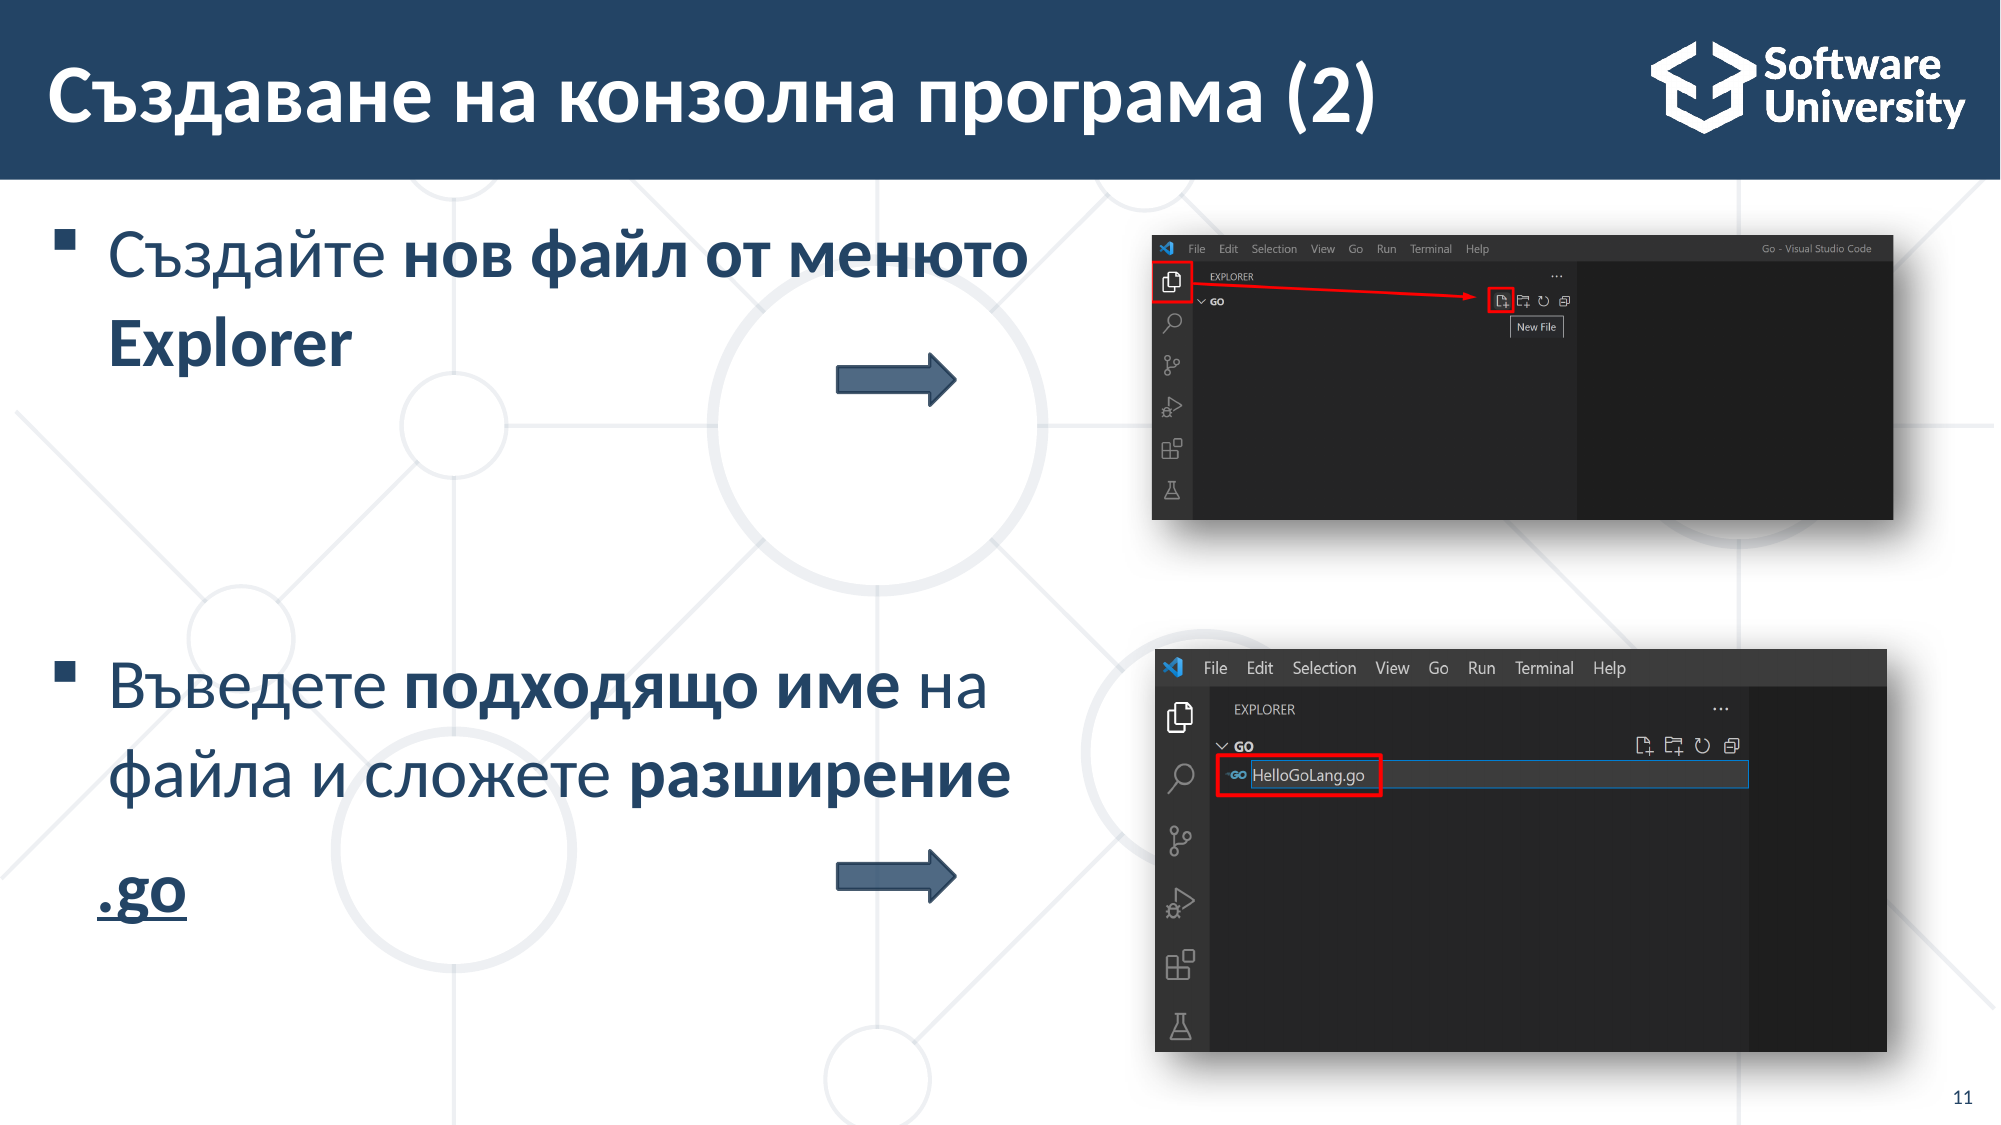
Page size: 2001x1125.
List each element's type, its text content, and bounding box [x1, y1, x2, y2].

text_box [835, 351, 958, 408]
slide_number 11 [1927, 1067, 1989, 1117]
list Създайте нов файл от менюто Explorer Въведете подходящо име на файла и сложете разширение .go [31, 196, 1119, 1104]
picture [1151, 235, 1894, 521]
text_box [835, 848, 958, 905]
picture [1155, 649, 1887, 1052]
title Създаване на конзолна програма (2) [31, 16, 1625, 162]
picture [1651, 41, 1966, 134]
